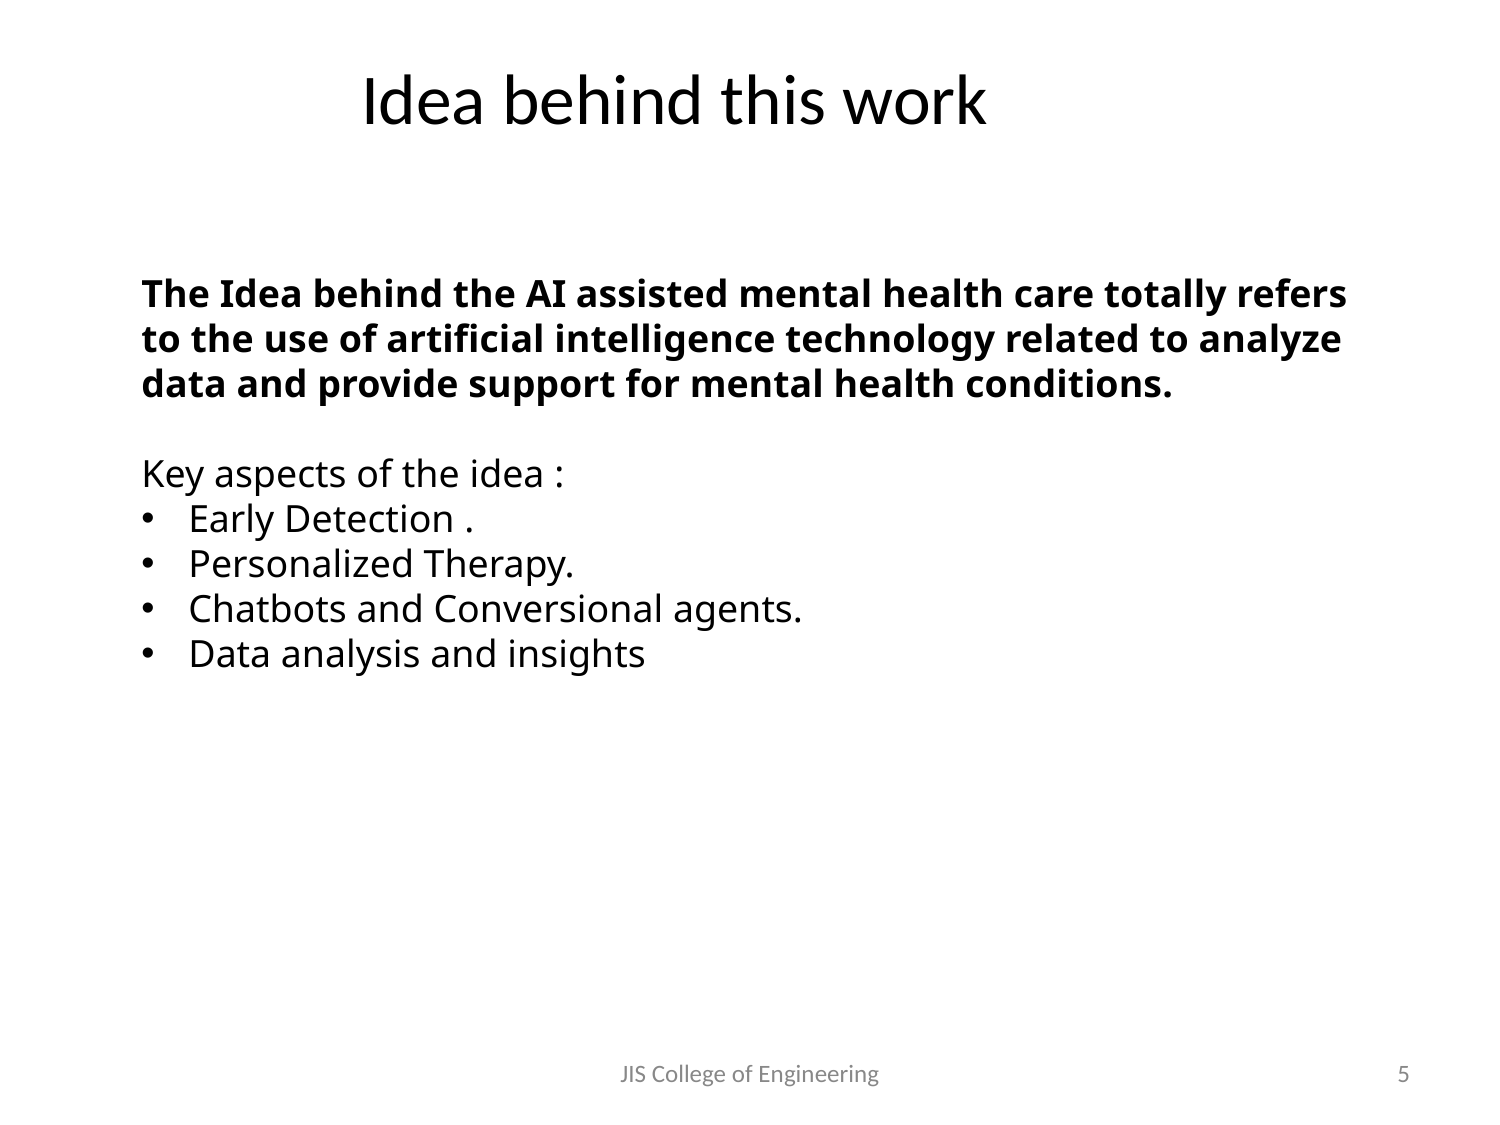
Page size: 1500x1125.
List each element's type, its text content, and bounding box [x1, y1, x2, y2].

footer JIS College of Engineering [512, 1042, 988, 1103]
slide_number 5 [1074, 1042, 1425, 1103]
title Idea behind this work [0, 45, 1350, 233]
list [0, 425, 663, 1005]
text_box The Idea behind the AI assisted mental health care totally refers to the use of artificial intelligence technology related to analyze data and provide support for mental health conditions. Key aspects of the idea : Early Detection . Personalized Therapy. Chatbots and Conversional agents. Data analysis and insights [126, 262, 1408, 683]
